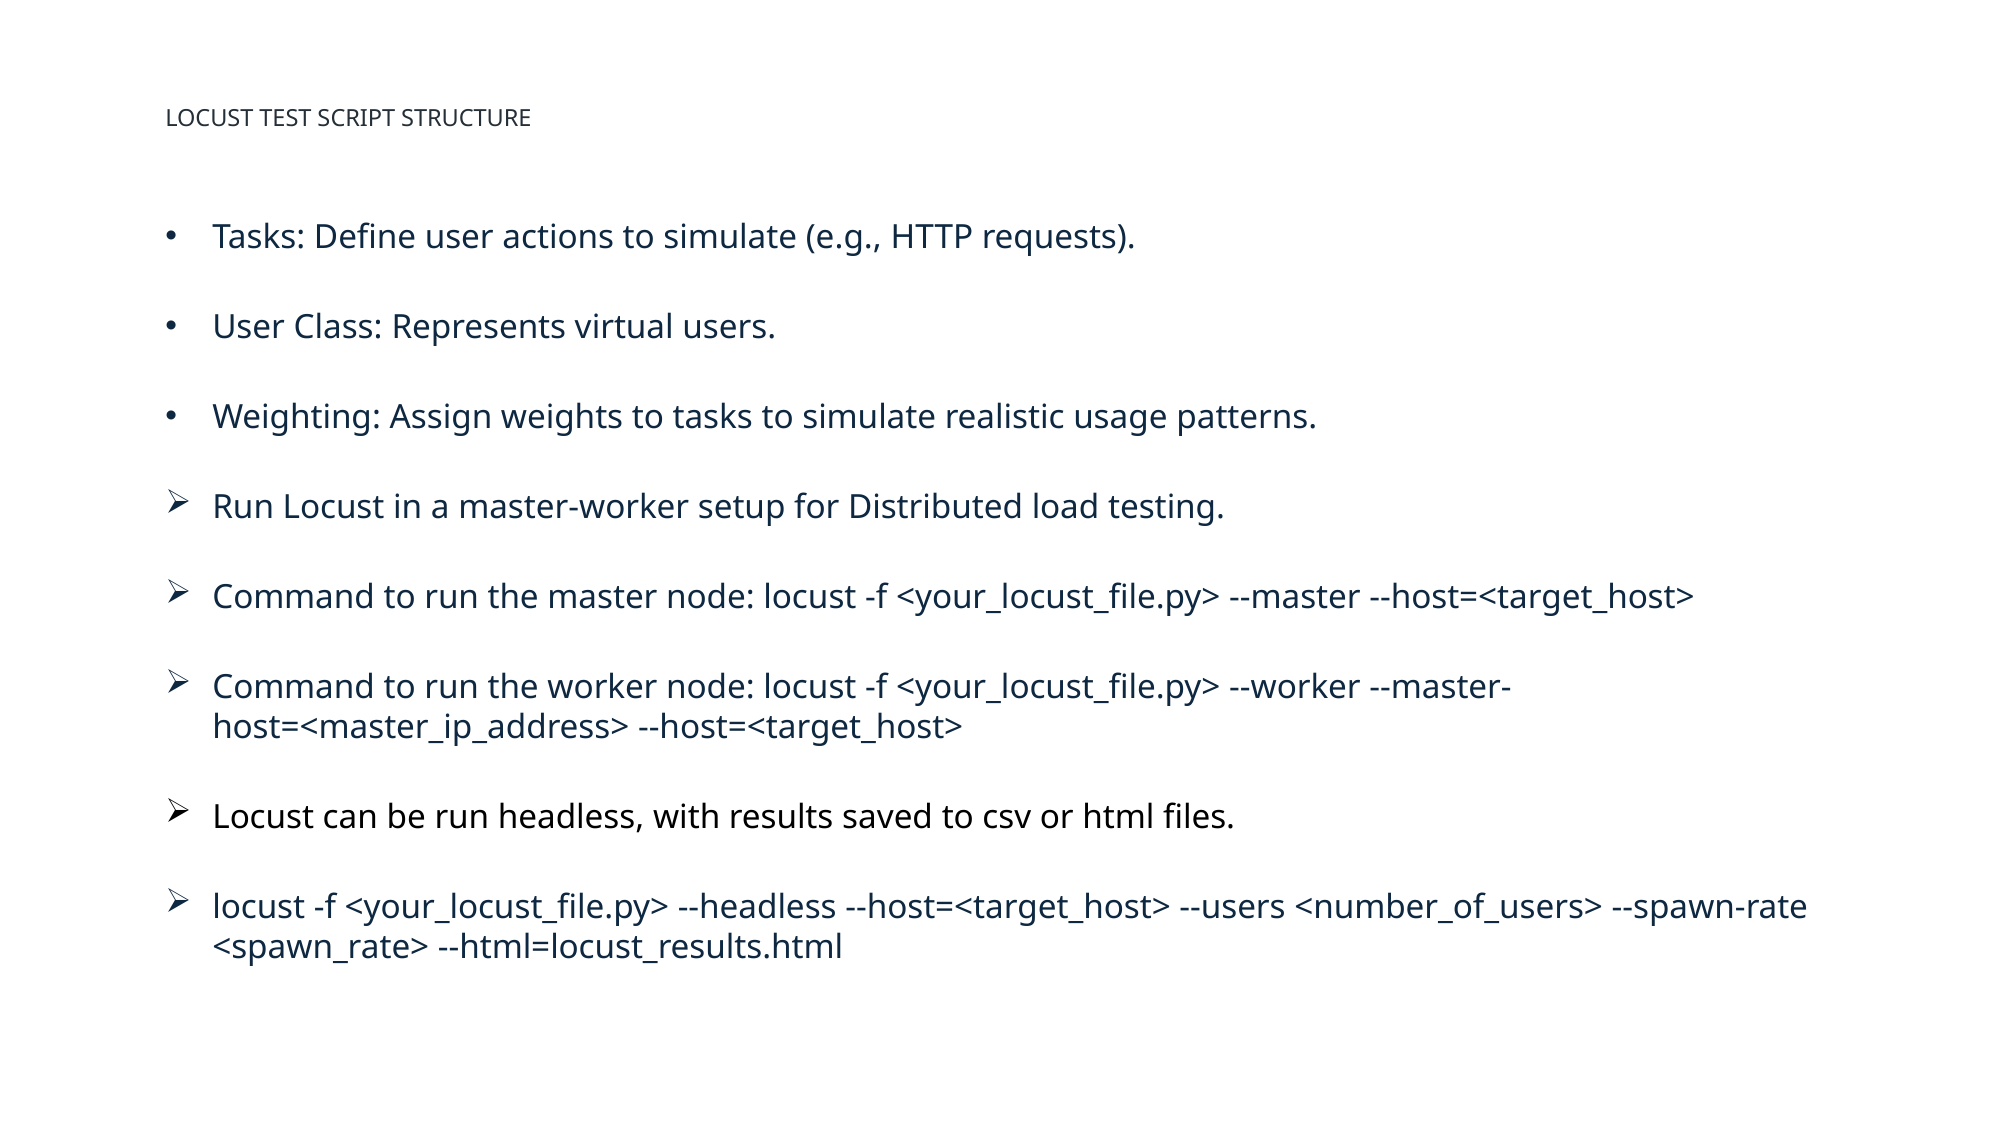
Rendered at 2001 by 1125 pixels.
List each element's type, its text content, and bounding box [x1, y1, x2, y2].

list Tasks: Define user actions to simulate (e.g., HTTP requests). User Class: Represents virtual users. Weighting: Assign weights to tasks to simulate realistic usage patterns. Run Locust in a master-worker setup for Distributed load testing. Command to run the master node: locust -f <your_locust_file.py> --master --host=<target_host> Command to run the worker node: locust -f <your_locust_file.py> --worker --master-host=<master_ip_address> --host=<target_host> Locust can be run headless, with results saved to csv or html files. locust -f <your_locust_file.py> --headless --host=<target_host> --users <number_of_users> --spawn-rate <spawn_rate> --html=locust_results.html [150, 208, 1847, 964]
title Locust Test Script Structure [150, 99, 1847, 168]
